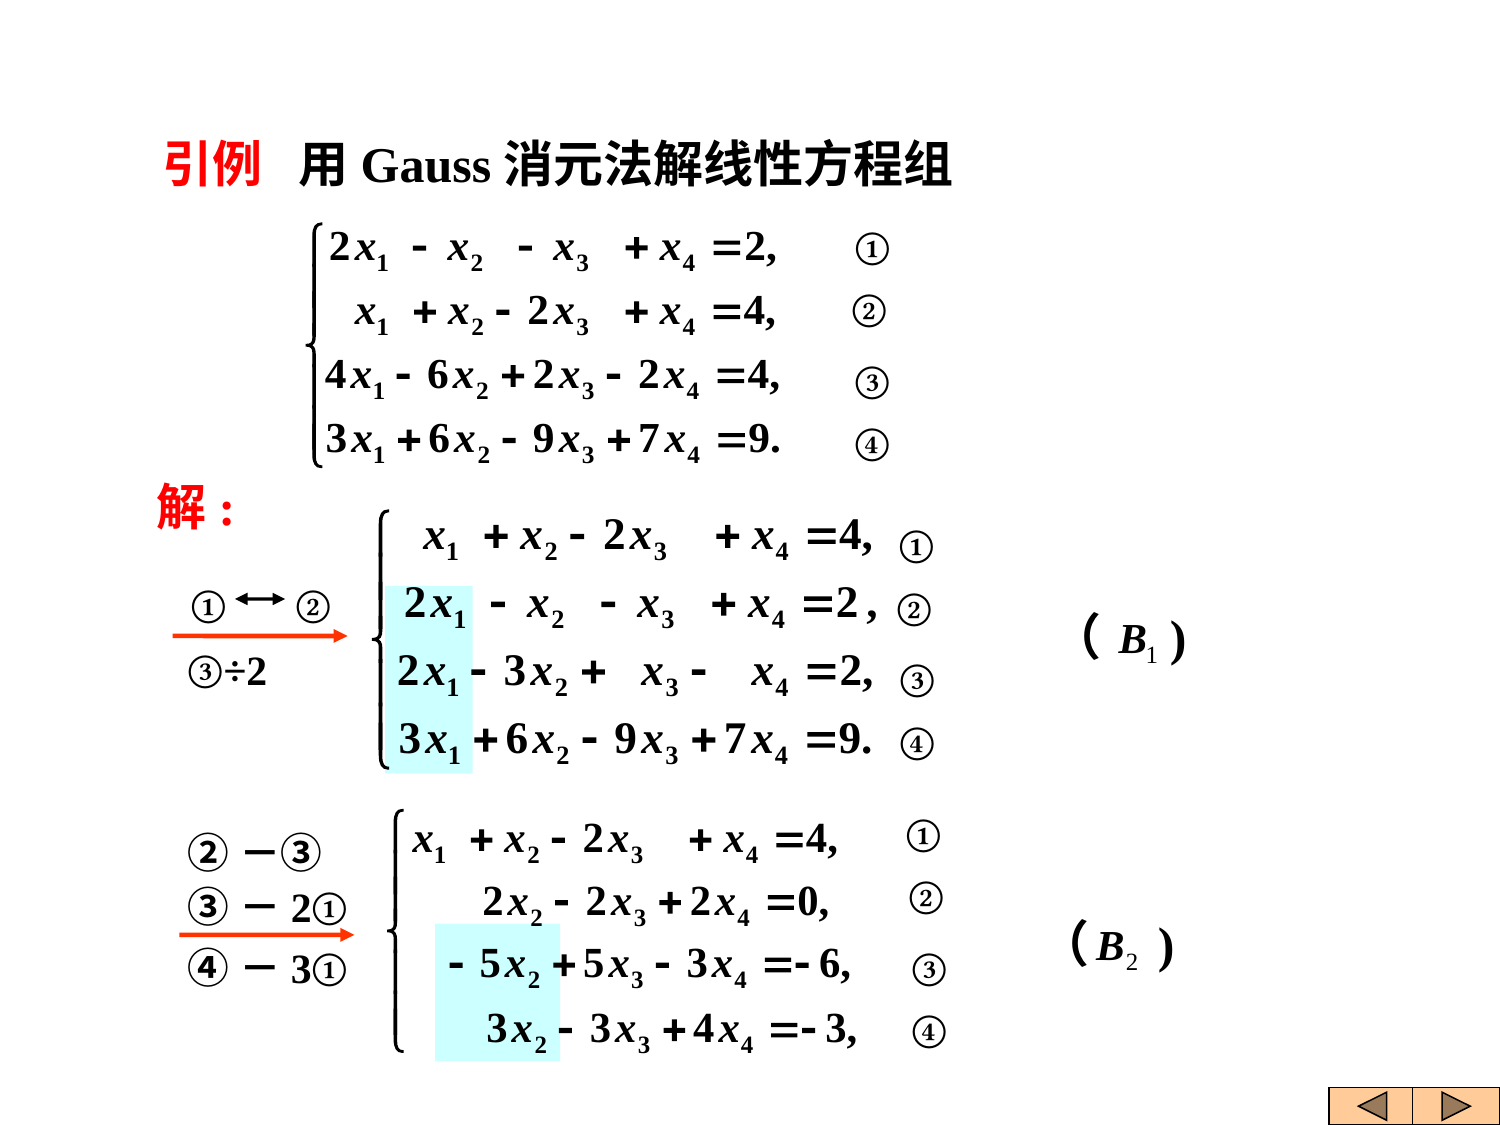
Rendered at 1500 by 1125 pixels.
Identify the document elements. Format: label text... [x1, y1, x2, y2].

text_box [878, 511, 954, 774]
slide_number [1074, 1025, 1425, 1100]
text_box [435, 923, 479, 1062]
text_box ③－2① [172, 873, 378, 938]
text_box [475, 875, 836, 934]
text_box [479, 999, 864, 1065]
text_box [378, 802, 432, 1060]
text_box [172, 570, 350, 637]
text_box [402, 809, 845, 875]
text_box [1027, 904, 1187, 980]
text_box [442, 934, 860, 1000]
text_box [335, 637, 346, 643]
text_box 解: [142, 467, 251, 543]
text_box ②－③ [172, 819, 378, 873]
text_box [179, 928, 355, 942]
text_box ④－3① [172, 934, 367, 1000]
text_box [1039, 597, 1199, 673]
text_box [888, 799, 966, 1062]
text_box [147, 125, 961, 478]
text_box ③÷2 [172, 637, 336, 702]
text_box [362, 499, 886, 779]
